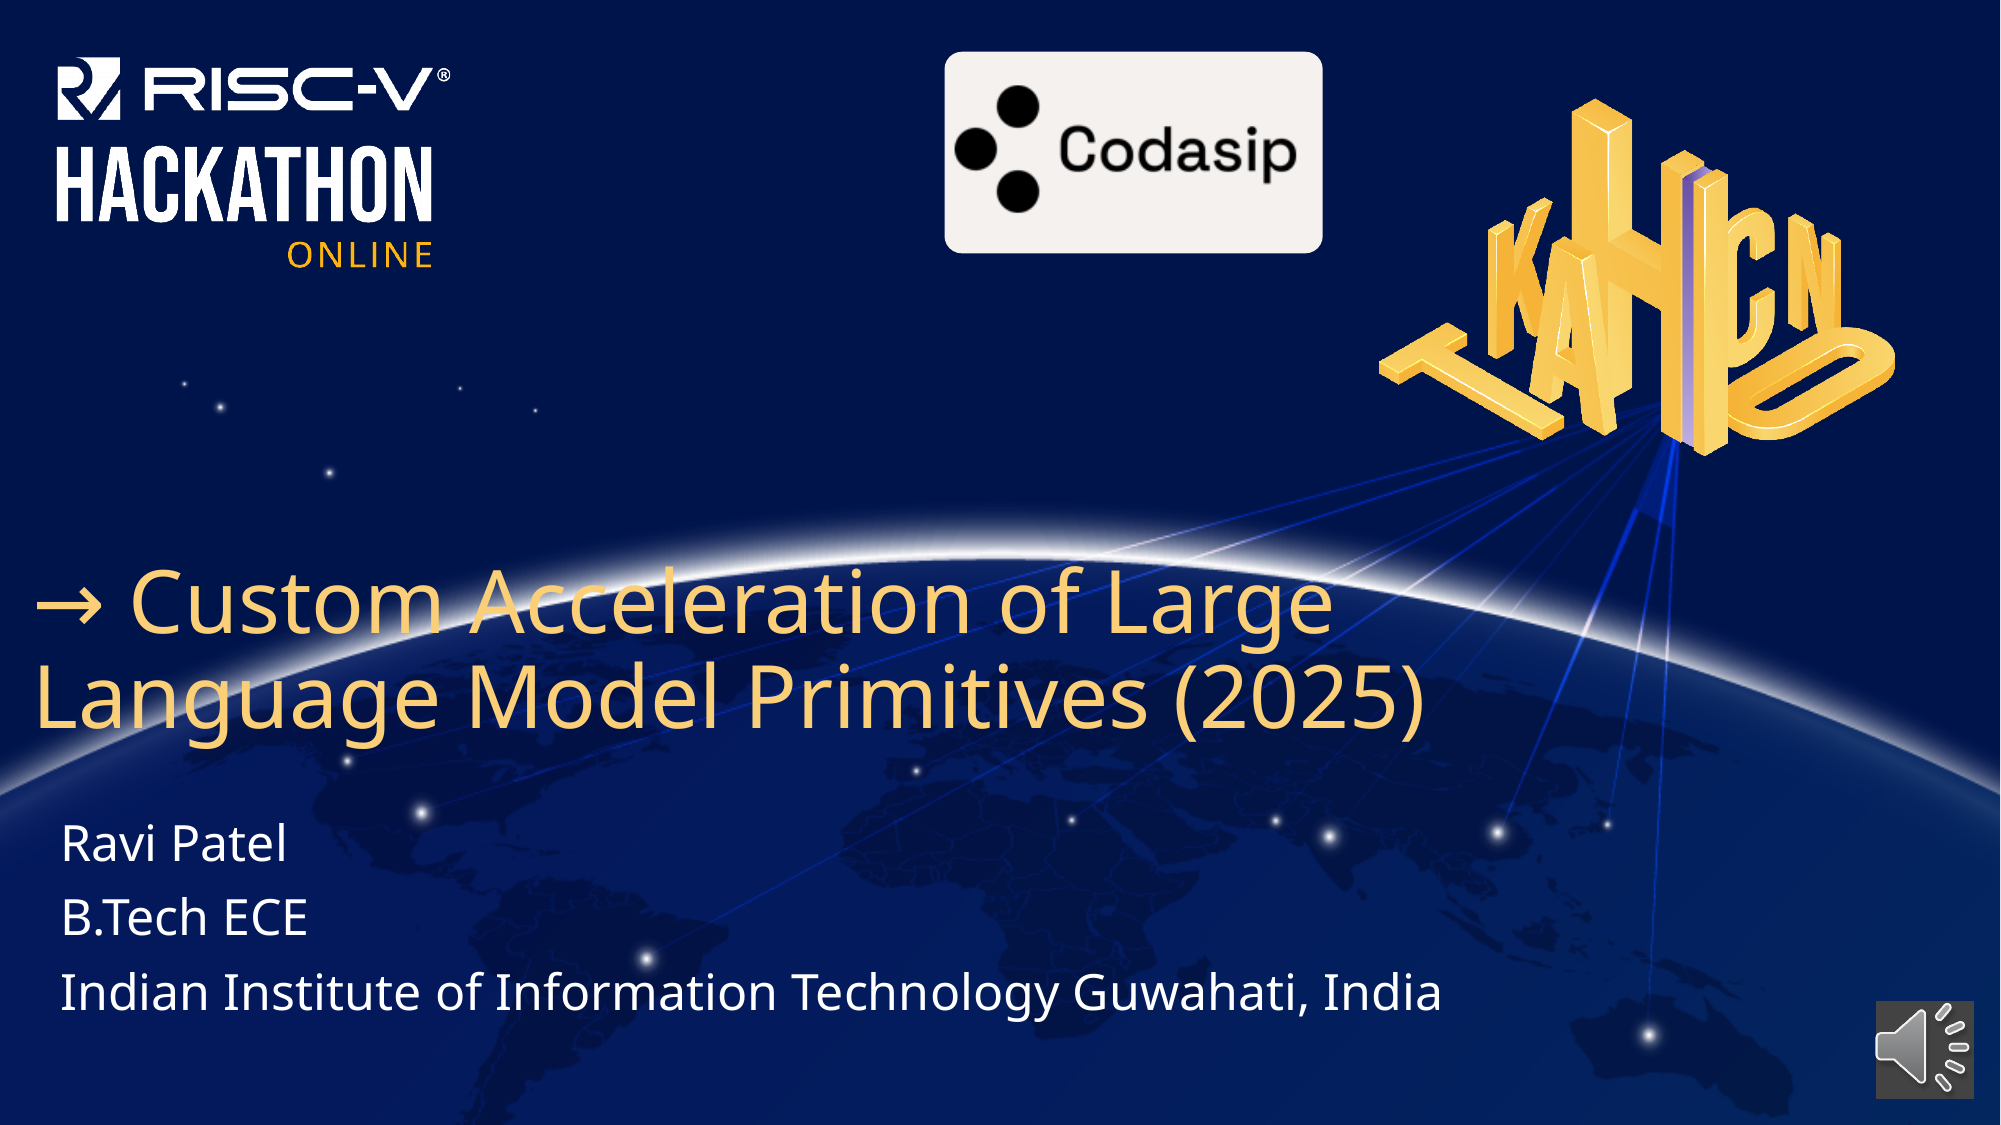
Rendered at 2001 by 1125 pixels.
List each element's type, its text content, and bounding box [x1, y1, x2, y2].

subtitle Ravi Patel B.Tech ECE Indian Institute of Information Technology Guwahati, India [45, 810, 1783, 1082]
title → Custom Acceleration of Large Language Model Primitives (2025) [17, 545, 1756, 755]
picture [0, 0, 2001, 1125]
